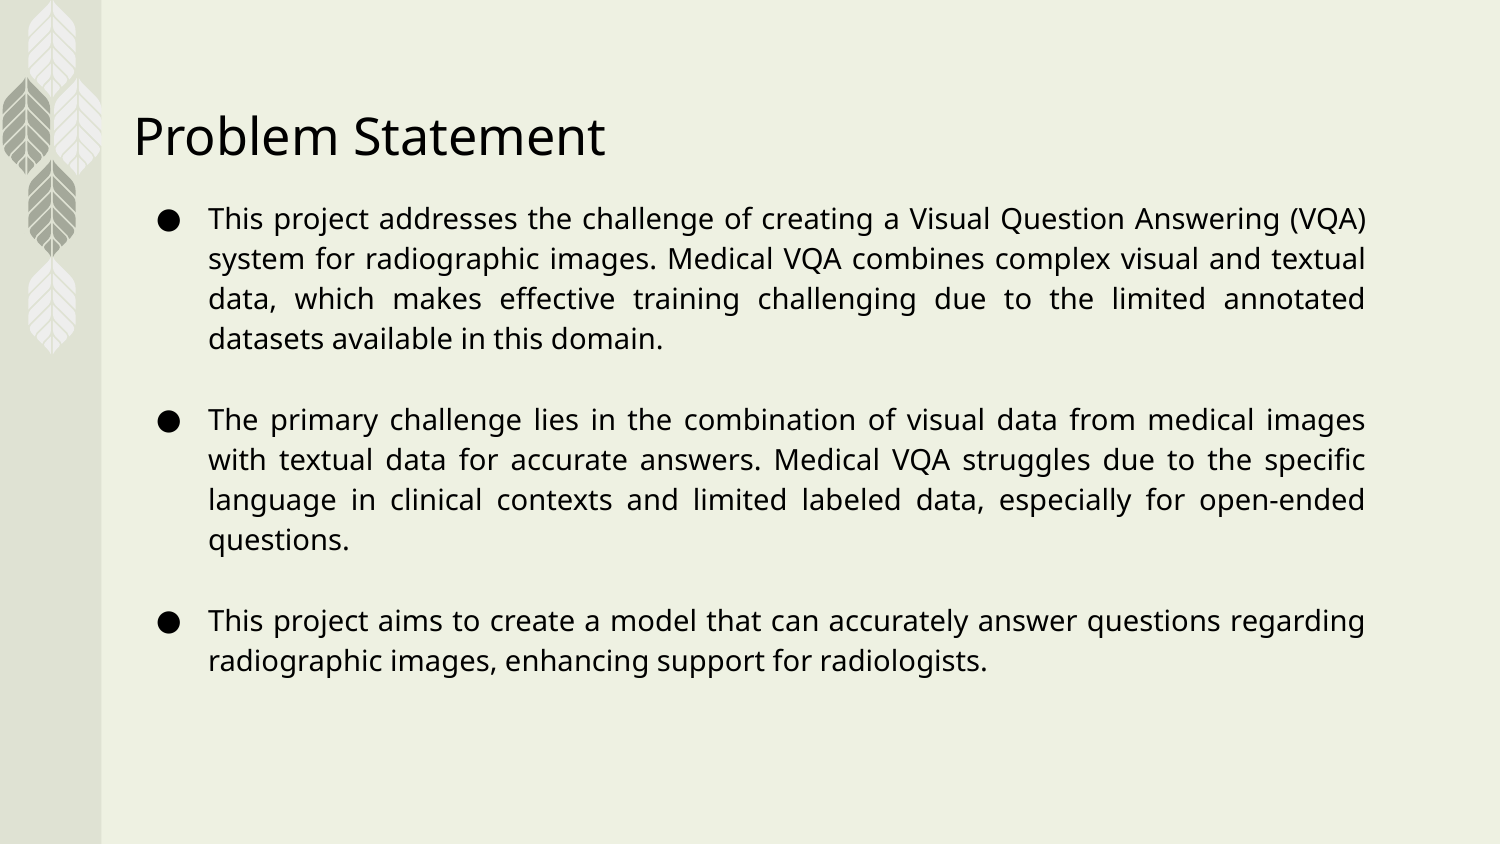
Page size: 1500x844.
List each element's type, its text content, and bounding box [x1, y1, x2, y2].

list This project addresses the challenge of creating a Visual Question Answering (VQA) system for radiographic images. Medical VQA combines complex visual and textual data, which makes effective training challenging due to the limited annotated datasets available in this domain. The primary challenge lies in the combination of visual data from medical images with textual data for accurate answers. Medical VQA struggles due to the specific language in clinical contexts and limited labeled data, especially for open-ended questions. This project aims to create a model that can accurately answer questions regarding radiographic images, enhancing support for radiologists. [118, 180, 1382, 796]
title Problem Statement [118, 88, 1382, 180]
